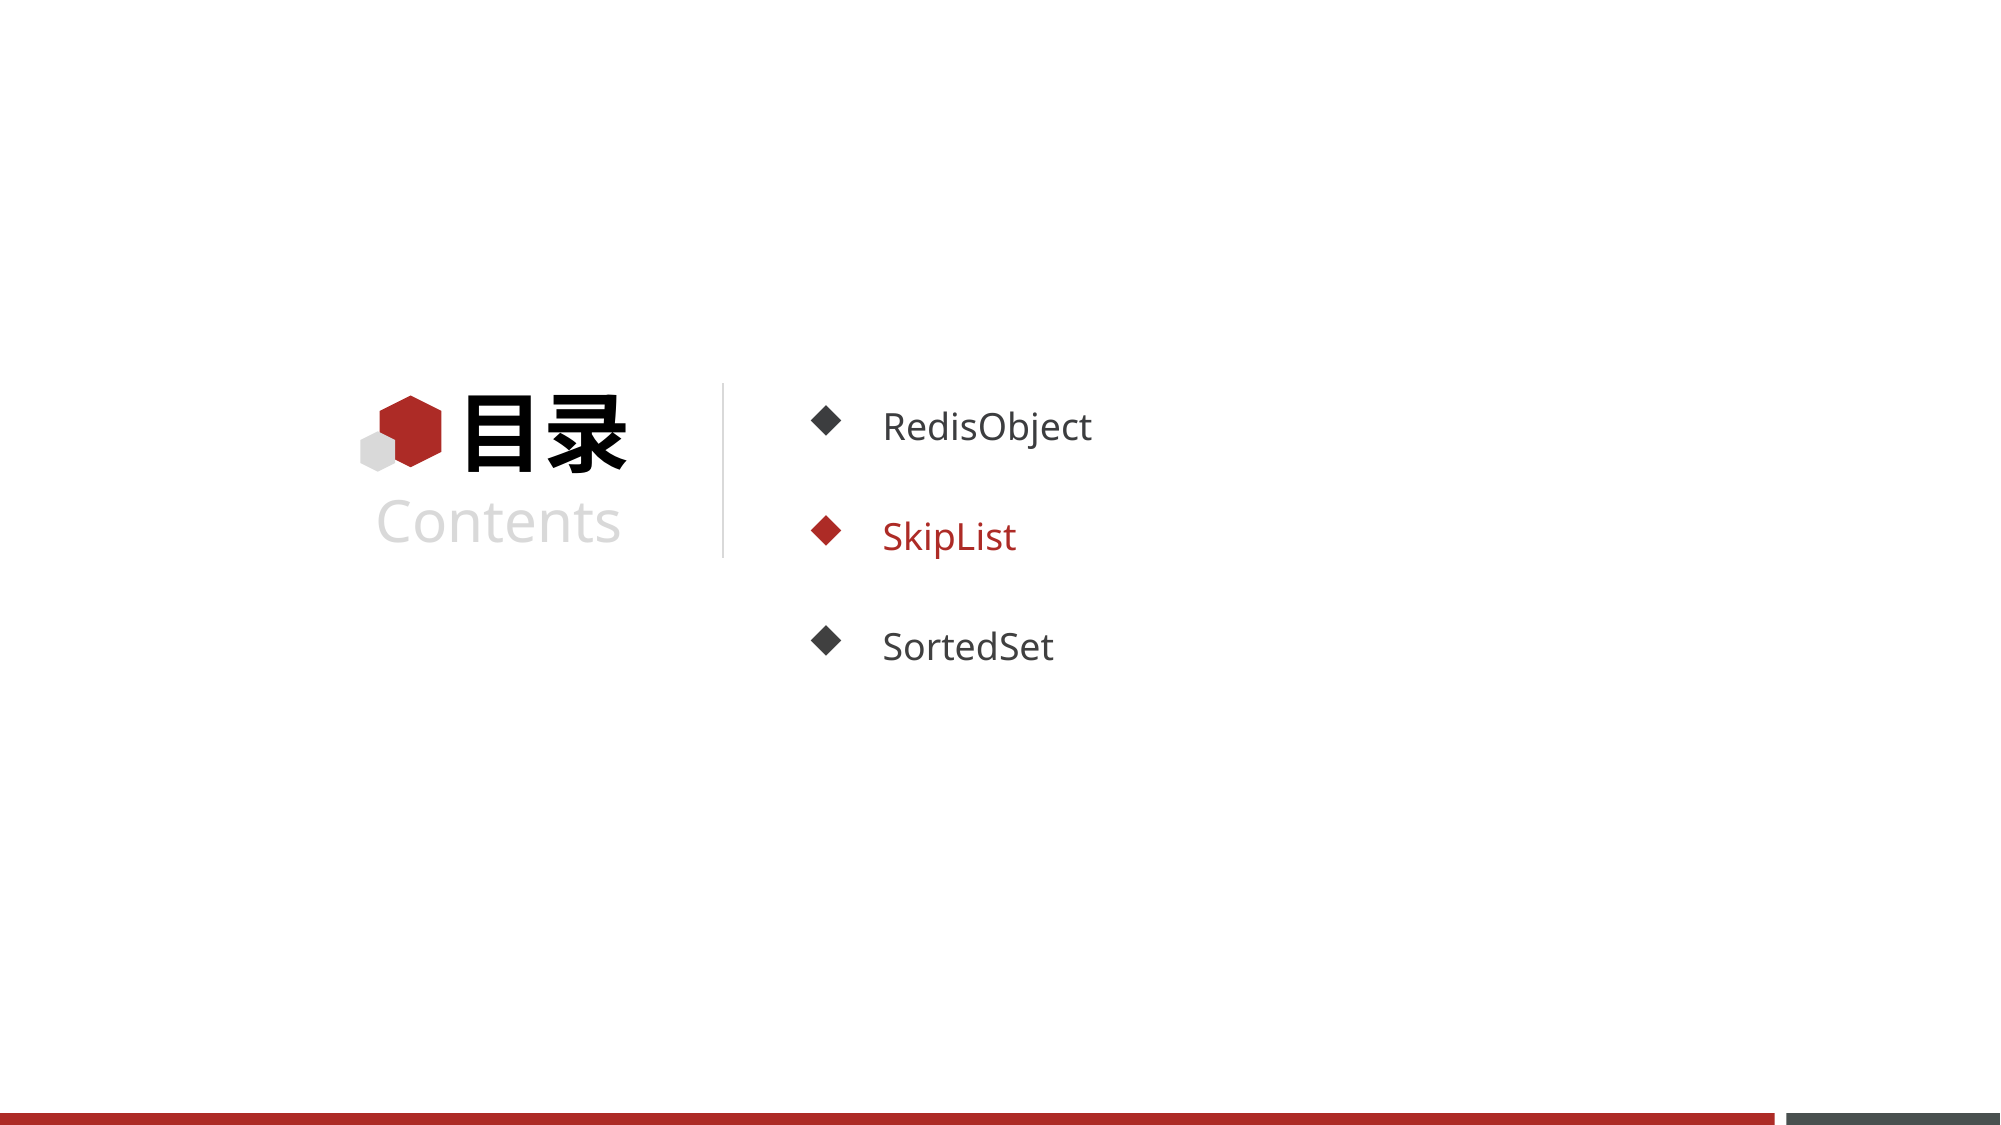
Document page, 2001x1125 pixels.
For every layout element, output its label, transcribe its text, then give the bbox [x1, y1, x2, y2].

list RedisObject [792, 370, 1773, 480]
text_box SortedSet [792, 590, 1773, 701]
text_box SkipList [792, 480, 1773, 590]
